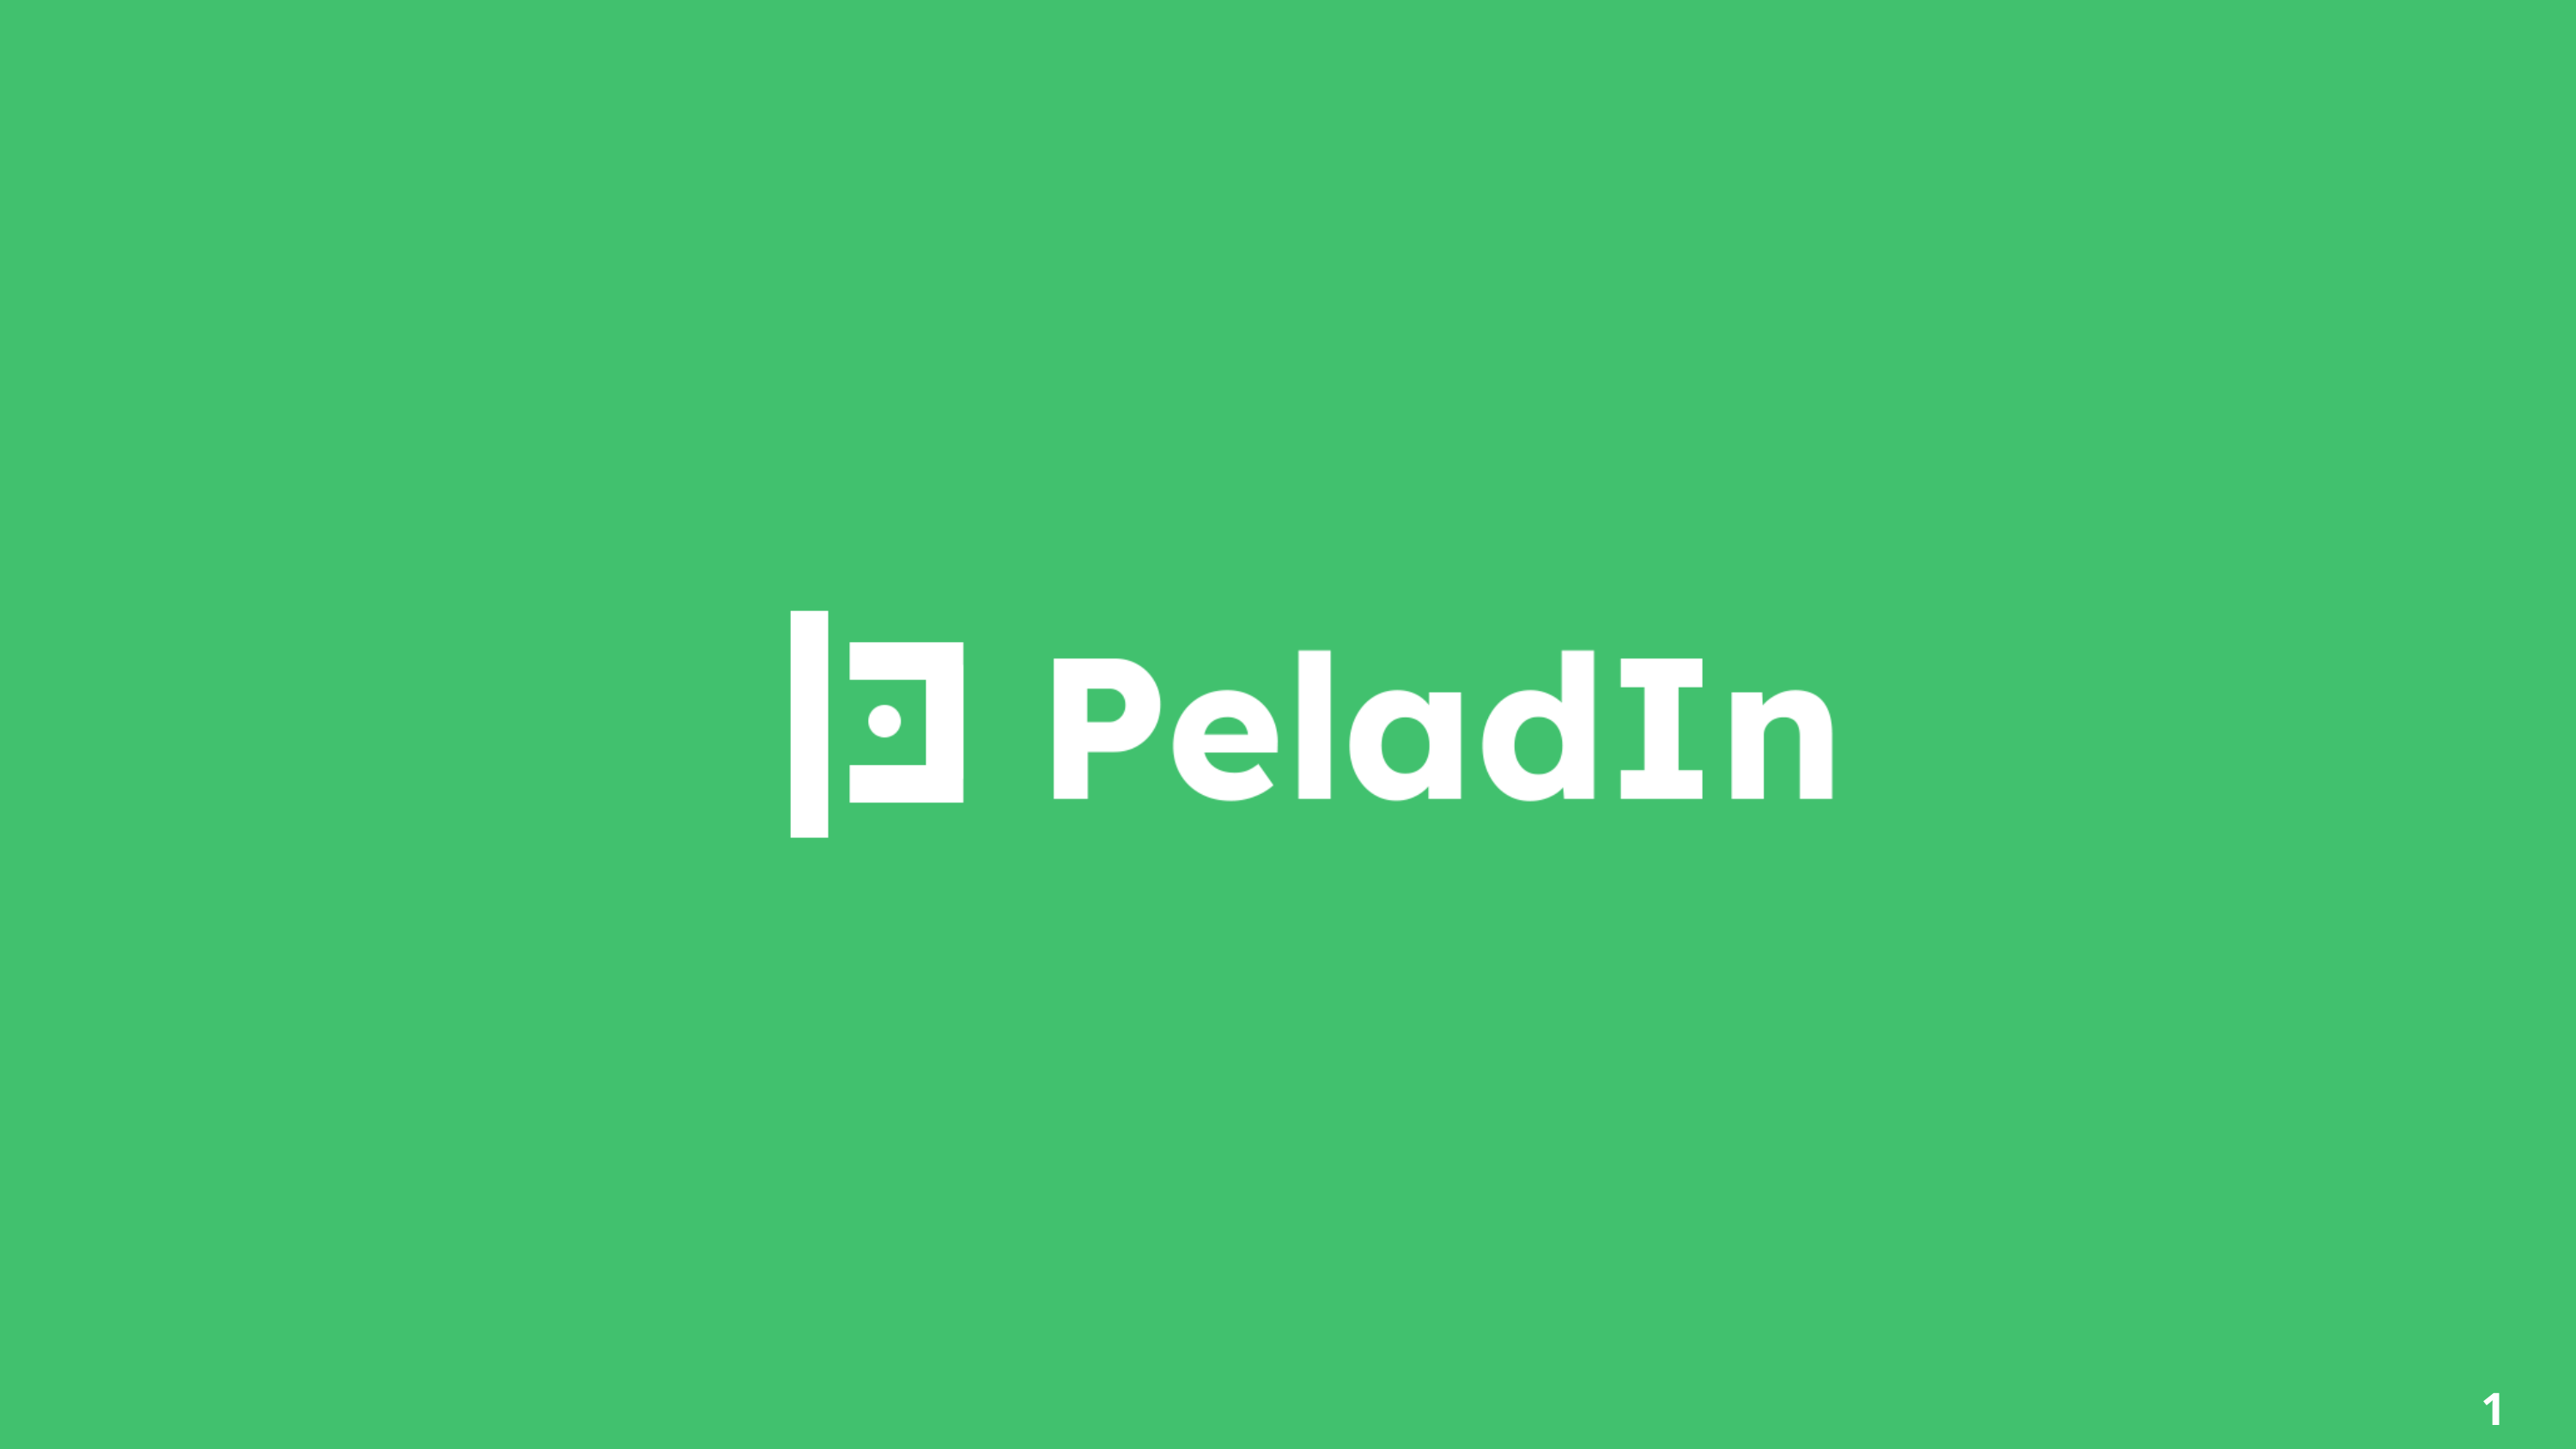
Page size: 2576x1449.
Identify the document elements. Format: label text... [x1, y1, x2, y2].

picture [504, 482, 2107, 966]
text_box 1 [2467, 1359, 2521, 1434]
